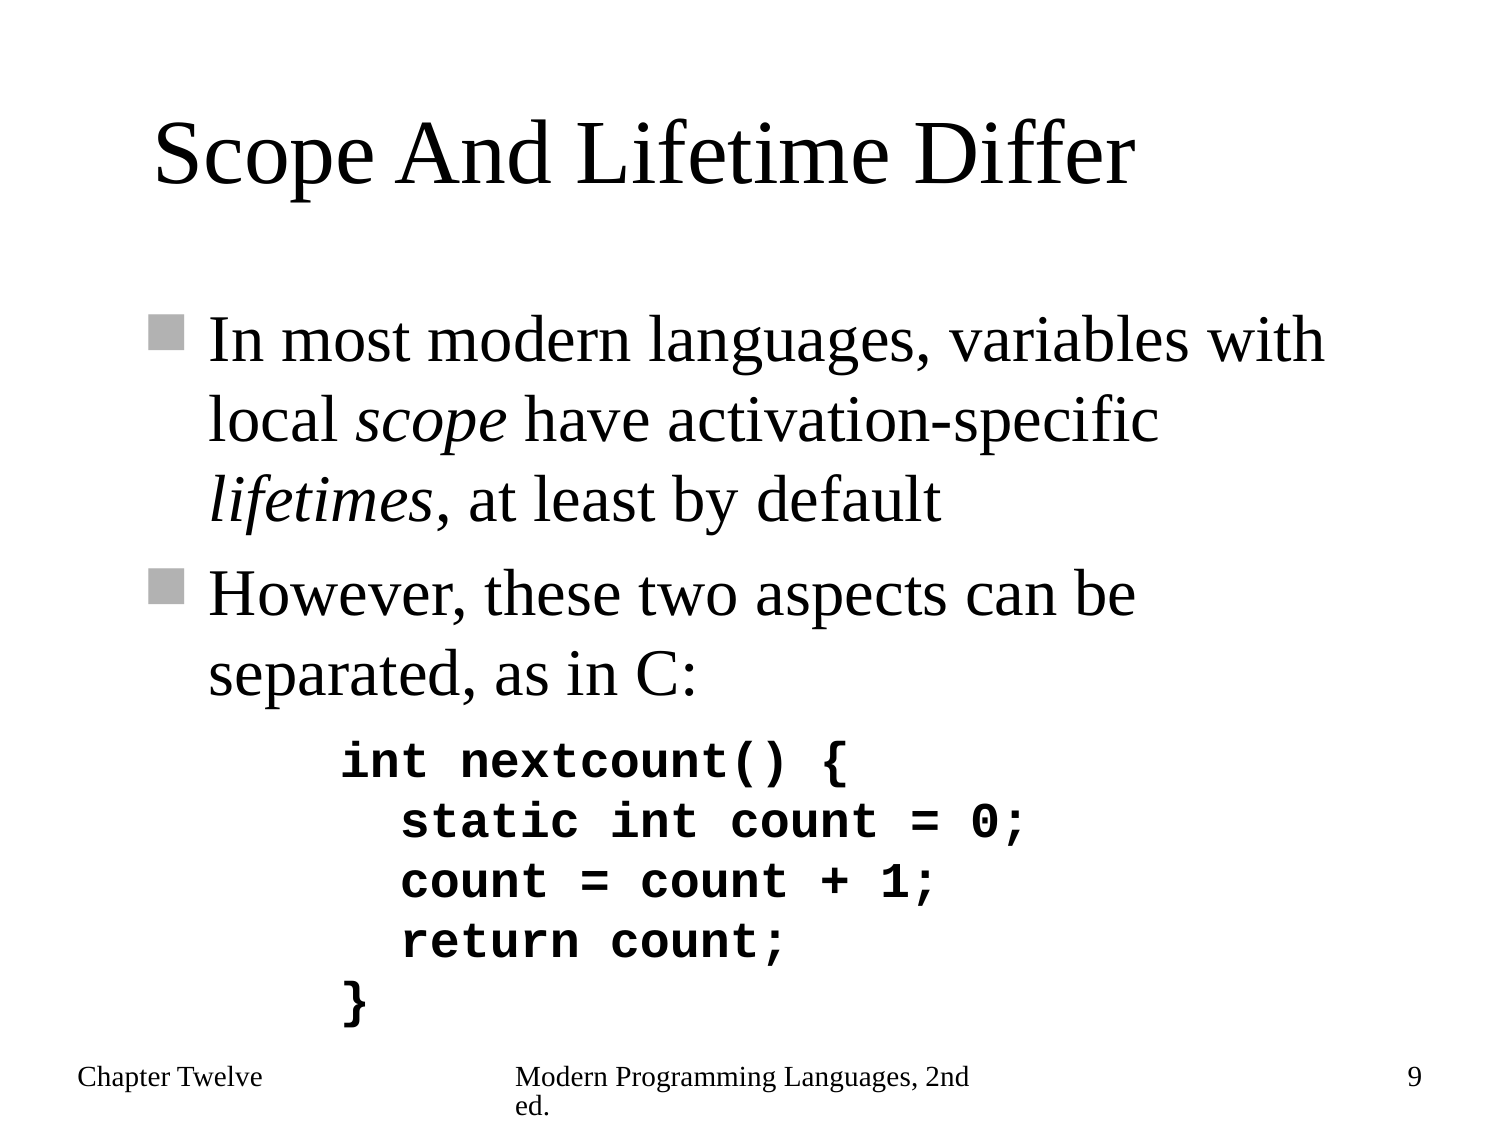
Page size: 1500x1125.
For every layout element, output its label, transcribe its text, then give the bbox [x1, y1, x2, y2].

slide_number 9 [1124, 1036, 1438, 1113]
text_box int nextcount() { static int count = 0; count = count + 1; return count; } [324, 720, 1200, 1036]
title Scope And Lifetime Differ [137, 56, 1413, 238]
list In most modern languages, variables with local scope have activation-specific lifetimes, at least by default However, these two aspects can be separated, as in C: [137, 287, 1413, 963]
footer Modern Programming Languages, 2nd ed. [499, 1036, 1001, 1113]
slide_number Chapter Twelve [62, 1036, 401, 1113]
